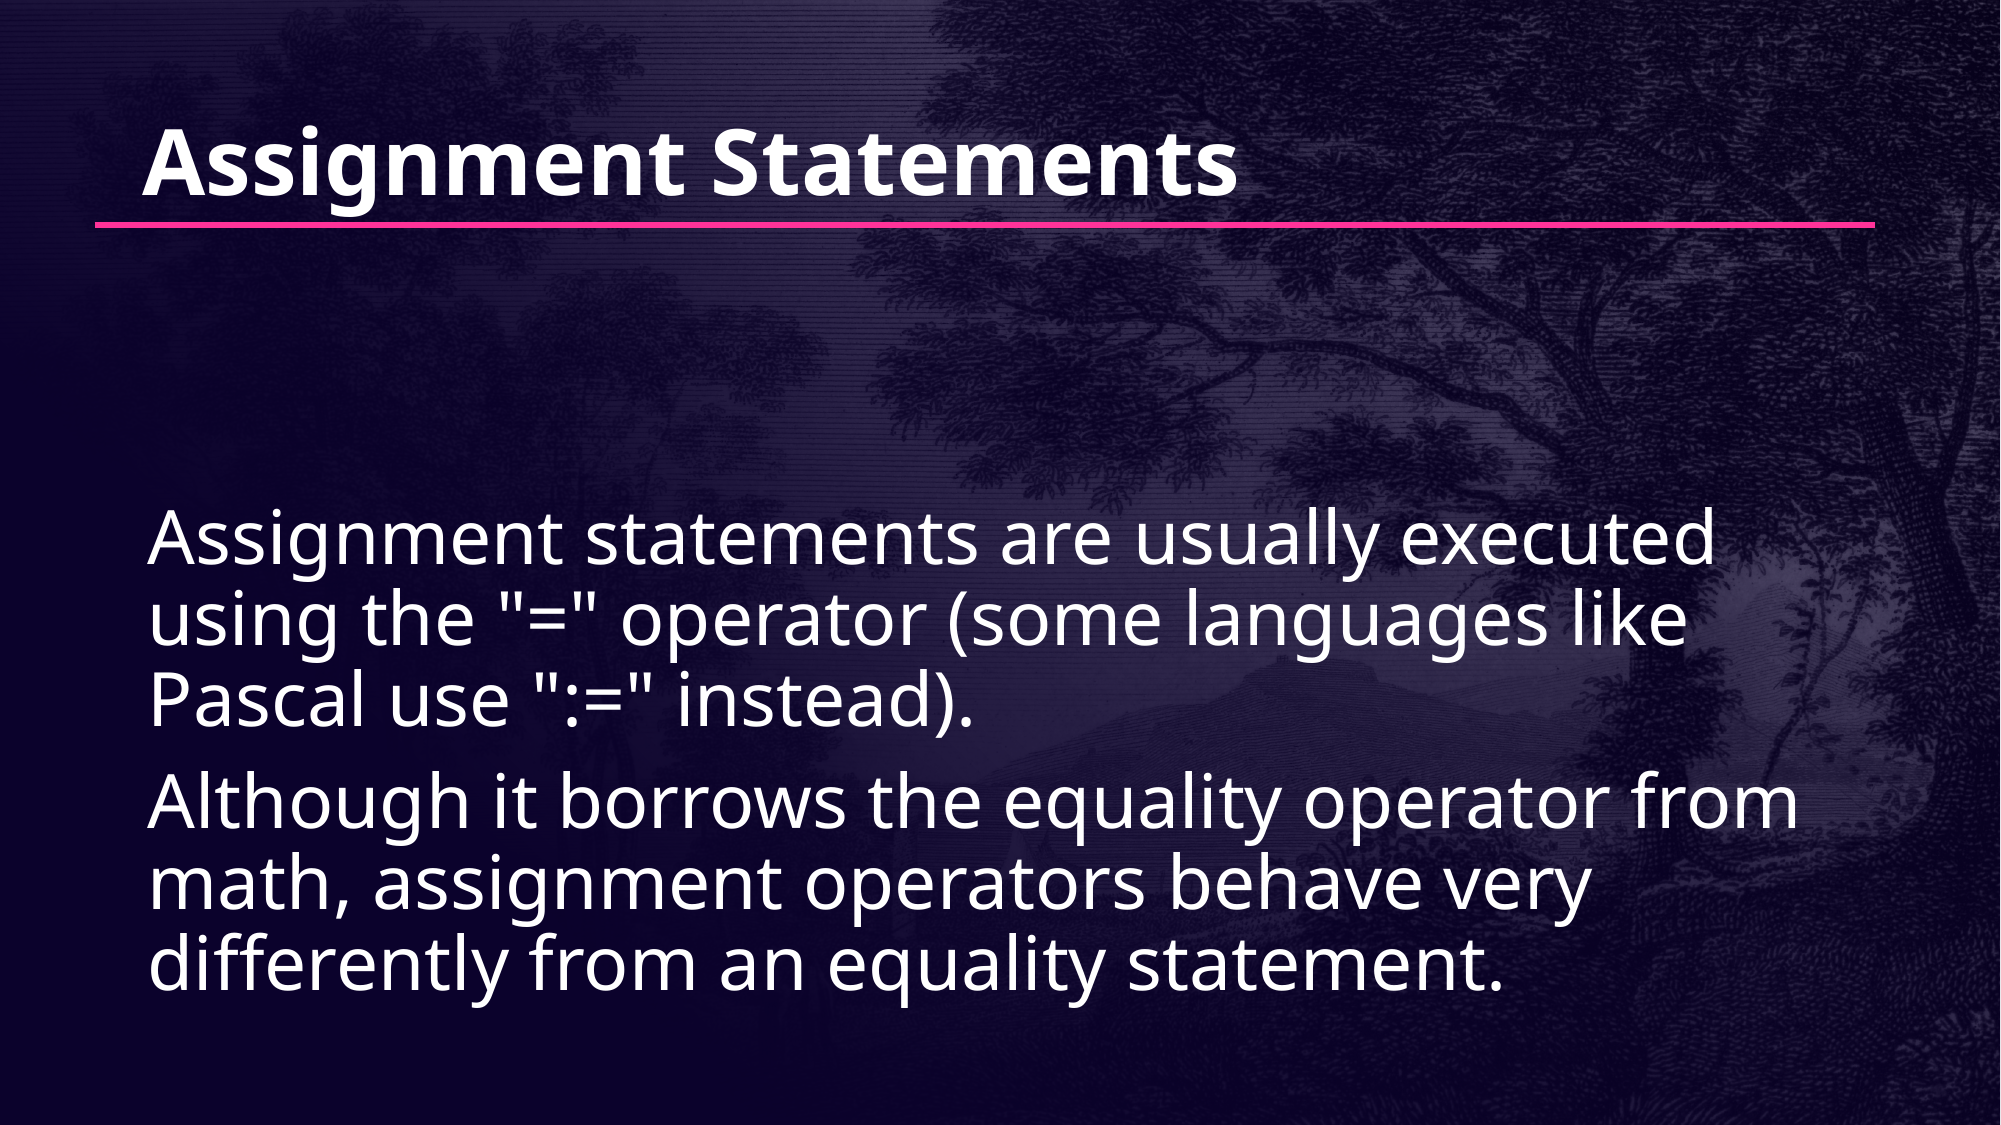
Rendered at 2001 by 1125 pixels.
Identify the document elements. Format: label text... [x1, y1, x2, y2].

list Assignment statements are usually executed using the "=" operator (some languages like Pascal use ":=" instead). Although it borrows the equality operator from math, assignment operators behave very differently from an equality statement. [132, 337, 1868, 1015]
title Assignment Statements [127, 108, 1863, 310]
